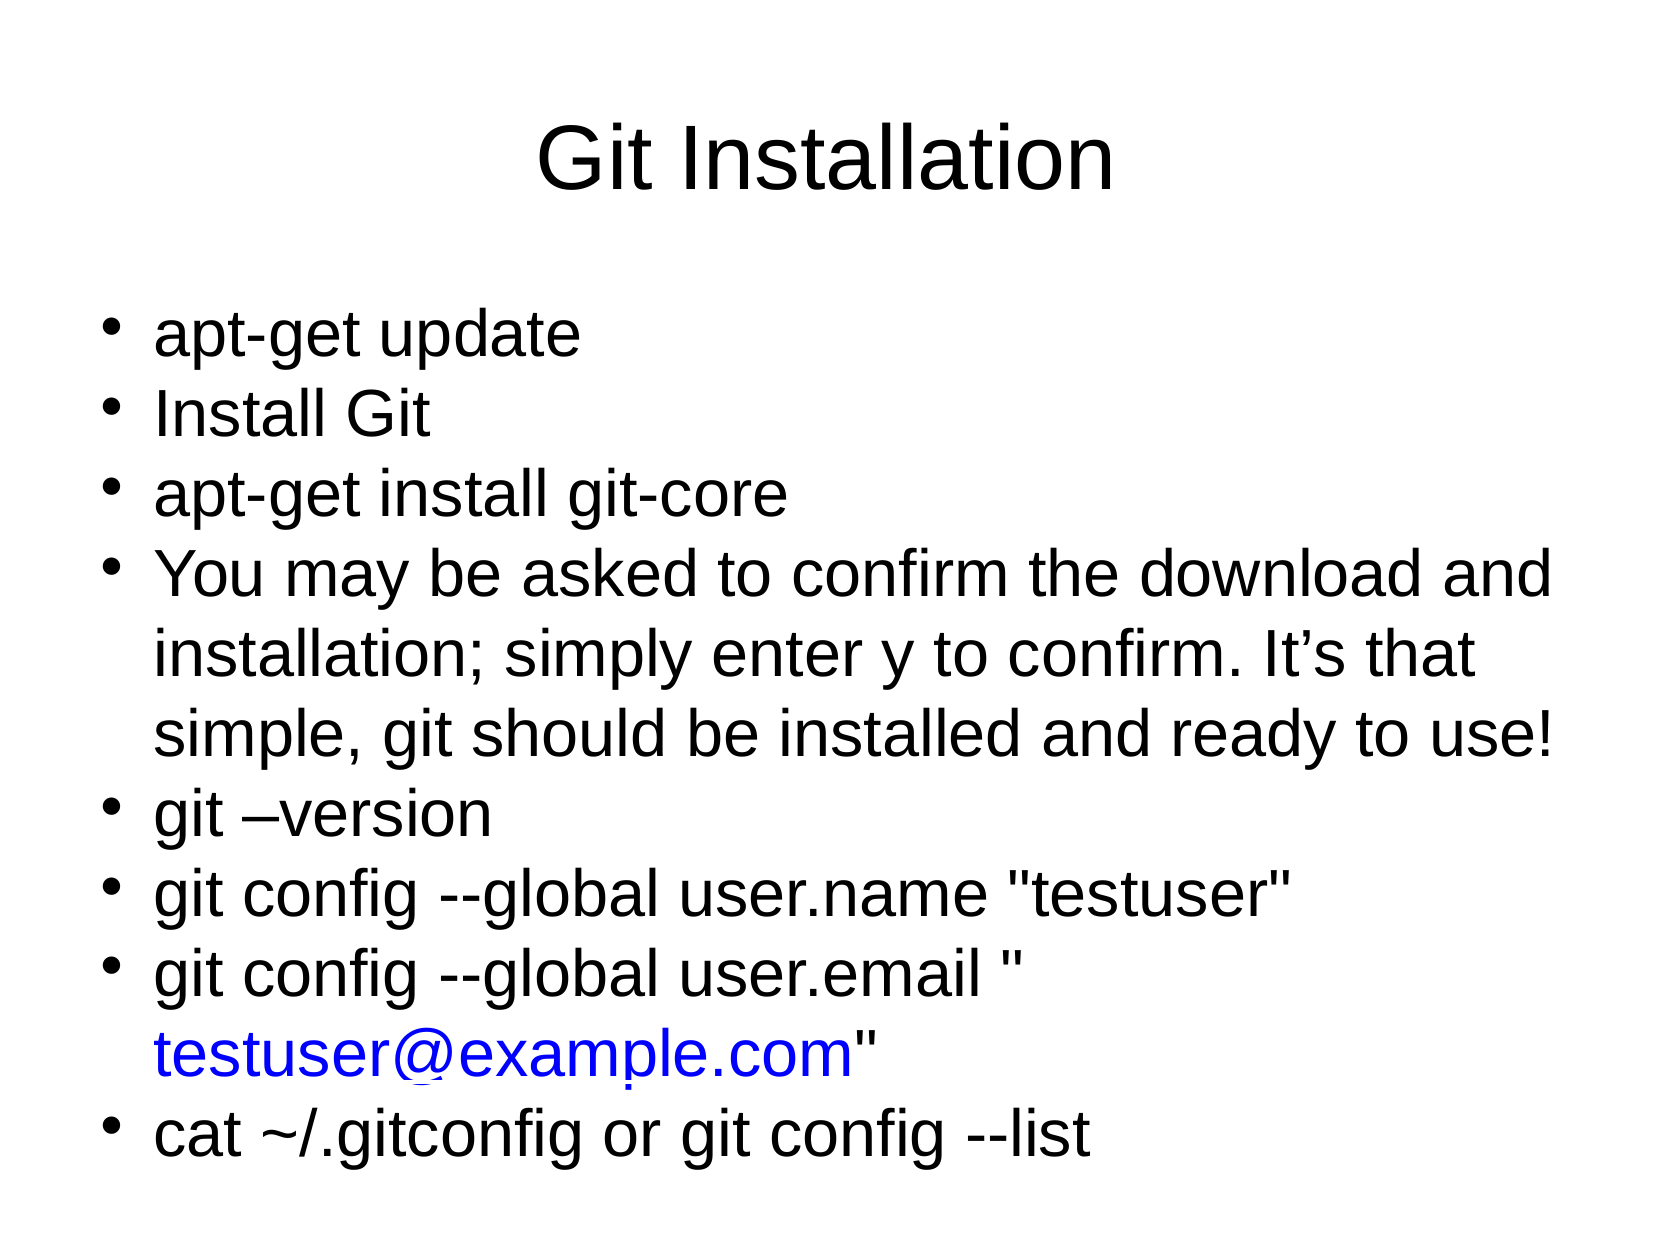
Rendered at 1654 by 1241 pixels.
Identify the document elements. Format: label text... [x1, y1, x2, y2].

text_box Git Installation [82, 49, 1571, 257]
text_box apt-get update Install Git apt-get install git-core You may be asked to confirm the download and installation; simply enter y to confirm. It’s that simple, git should be installed and ready to use! git –version git config --global user.name "testuser" git config --global user.email "testuser@example.com" cat ~/.gitconfig or git config --list [82, 290, 1571, 1010]
